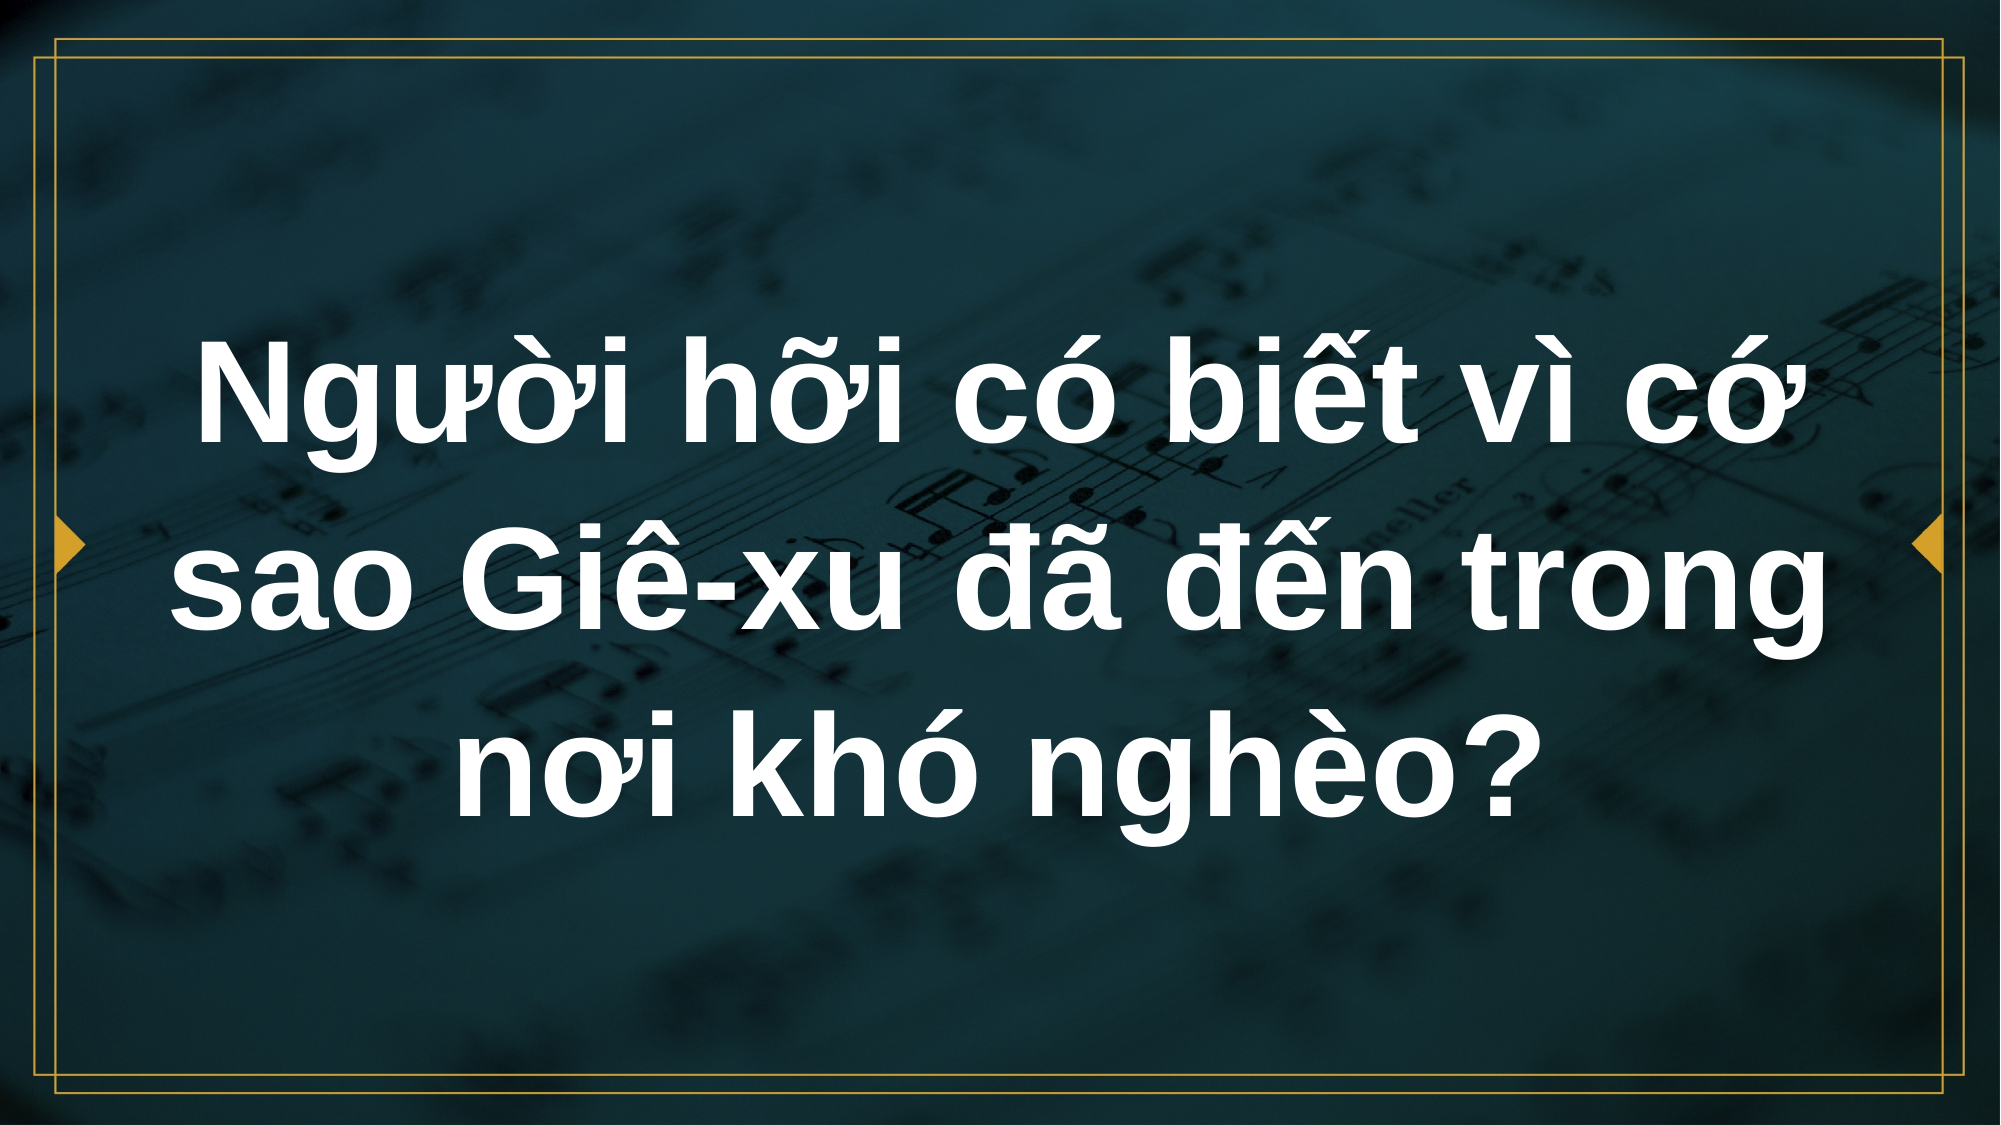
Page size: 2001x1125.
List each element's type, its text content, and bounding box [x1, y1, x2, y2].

title Người hỡi có biết vì cớ sao Giê-xu đã đến trong nơi khó nghèo? [55, 53, 1945, 1077]
picture [0, 0, 2000, 1125]
